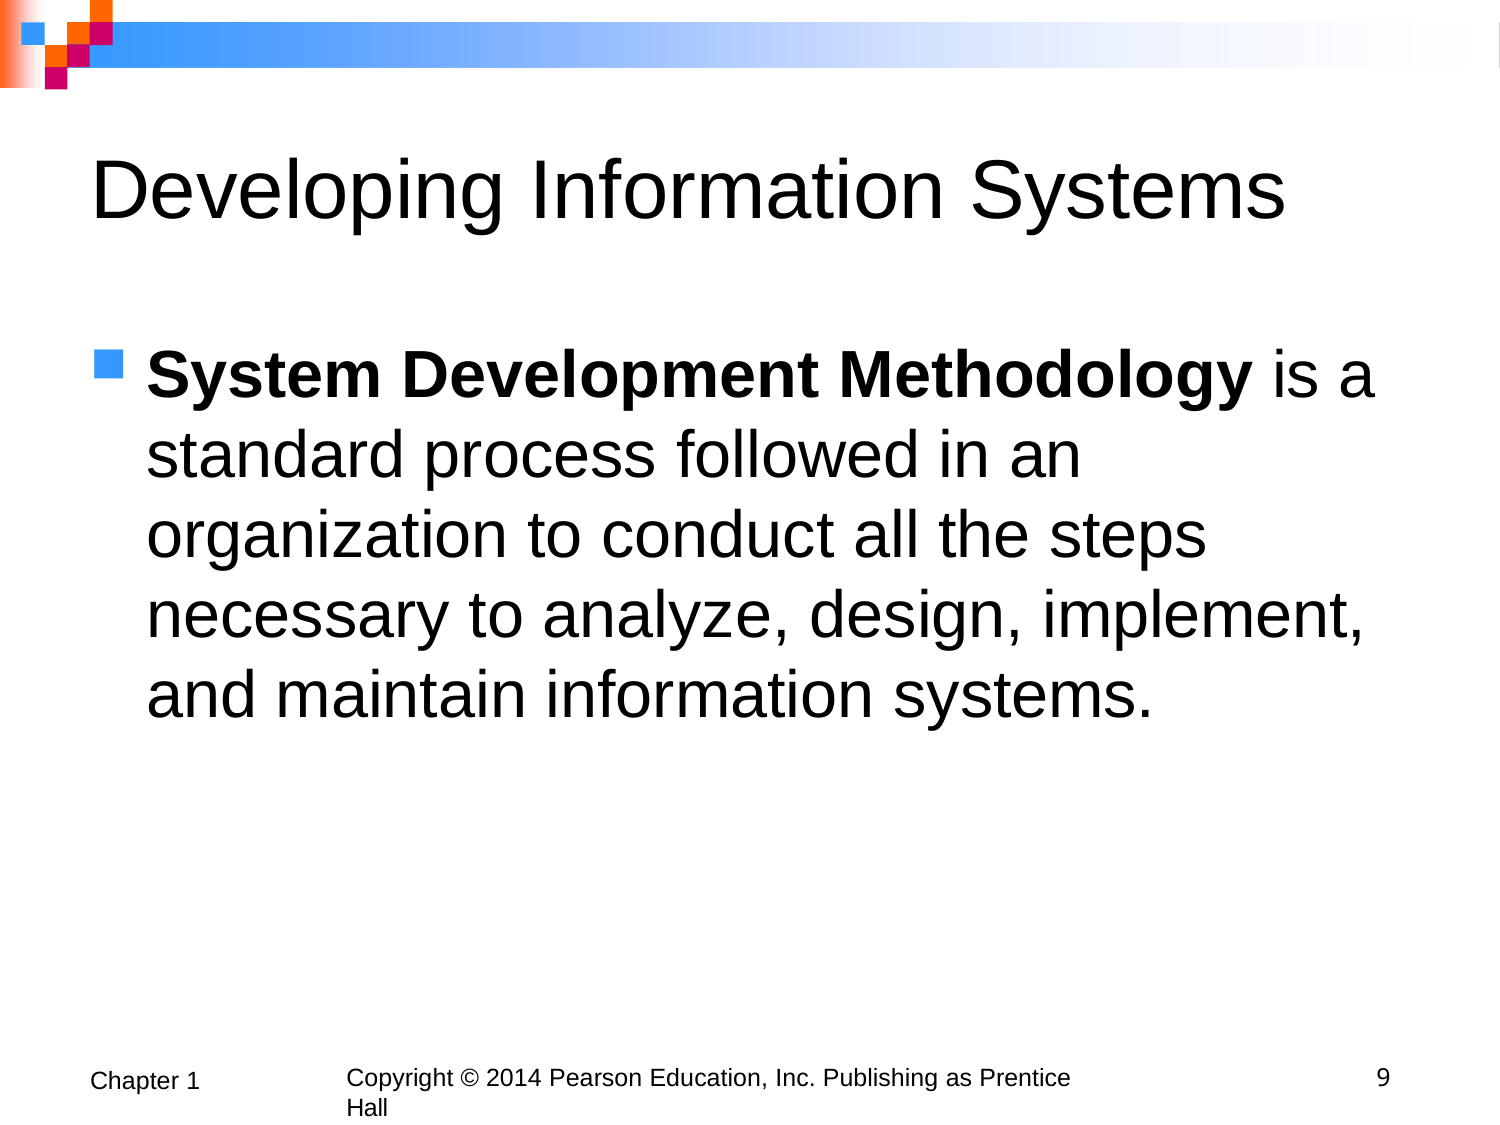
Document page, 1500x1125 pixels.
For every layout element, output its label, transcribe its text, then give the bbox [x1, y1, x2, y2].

text_box System Development Methodology is a standard process followed in an organization to conduct all the steps necessary to analyze, design, implement, and maintain information systems. [87, 328, 1377, 731]
slide_number 9 [1370, 1056, 1419, 1125]
picture [90, 22, 1500, 68]
footer Chapter 1 [87, 1064, 202, 1125]
picture [0, 0, 47, 88]
slide_number Copyright © 2014 Pearson Education, Inc. Publishing as Prentice Hall [344, 1062, 1118, 1125]
title Developing Information Systems [87, 83, 1357, 324]
